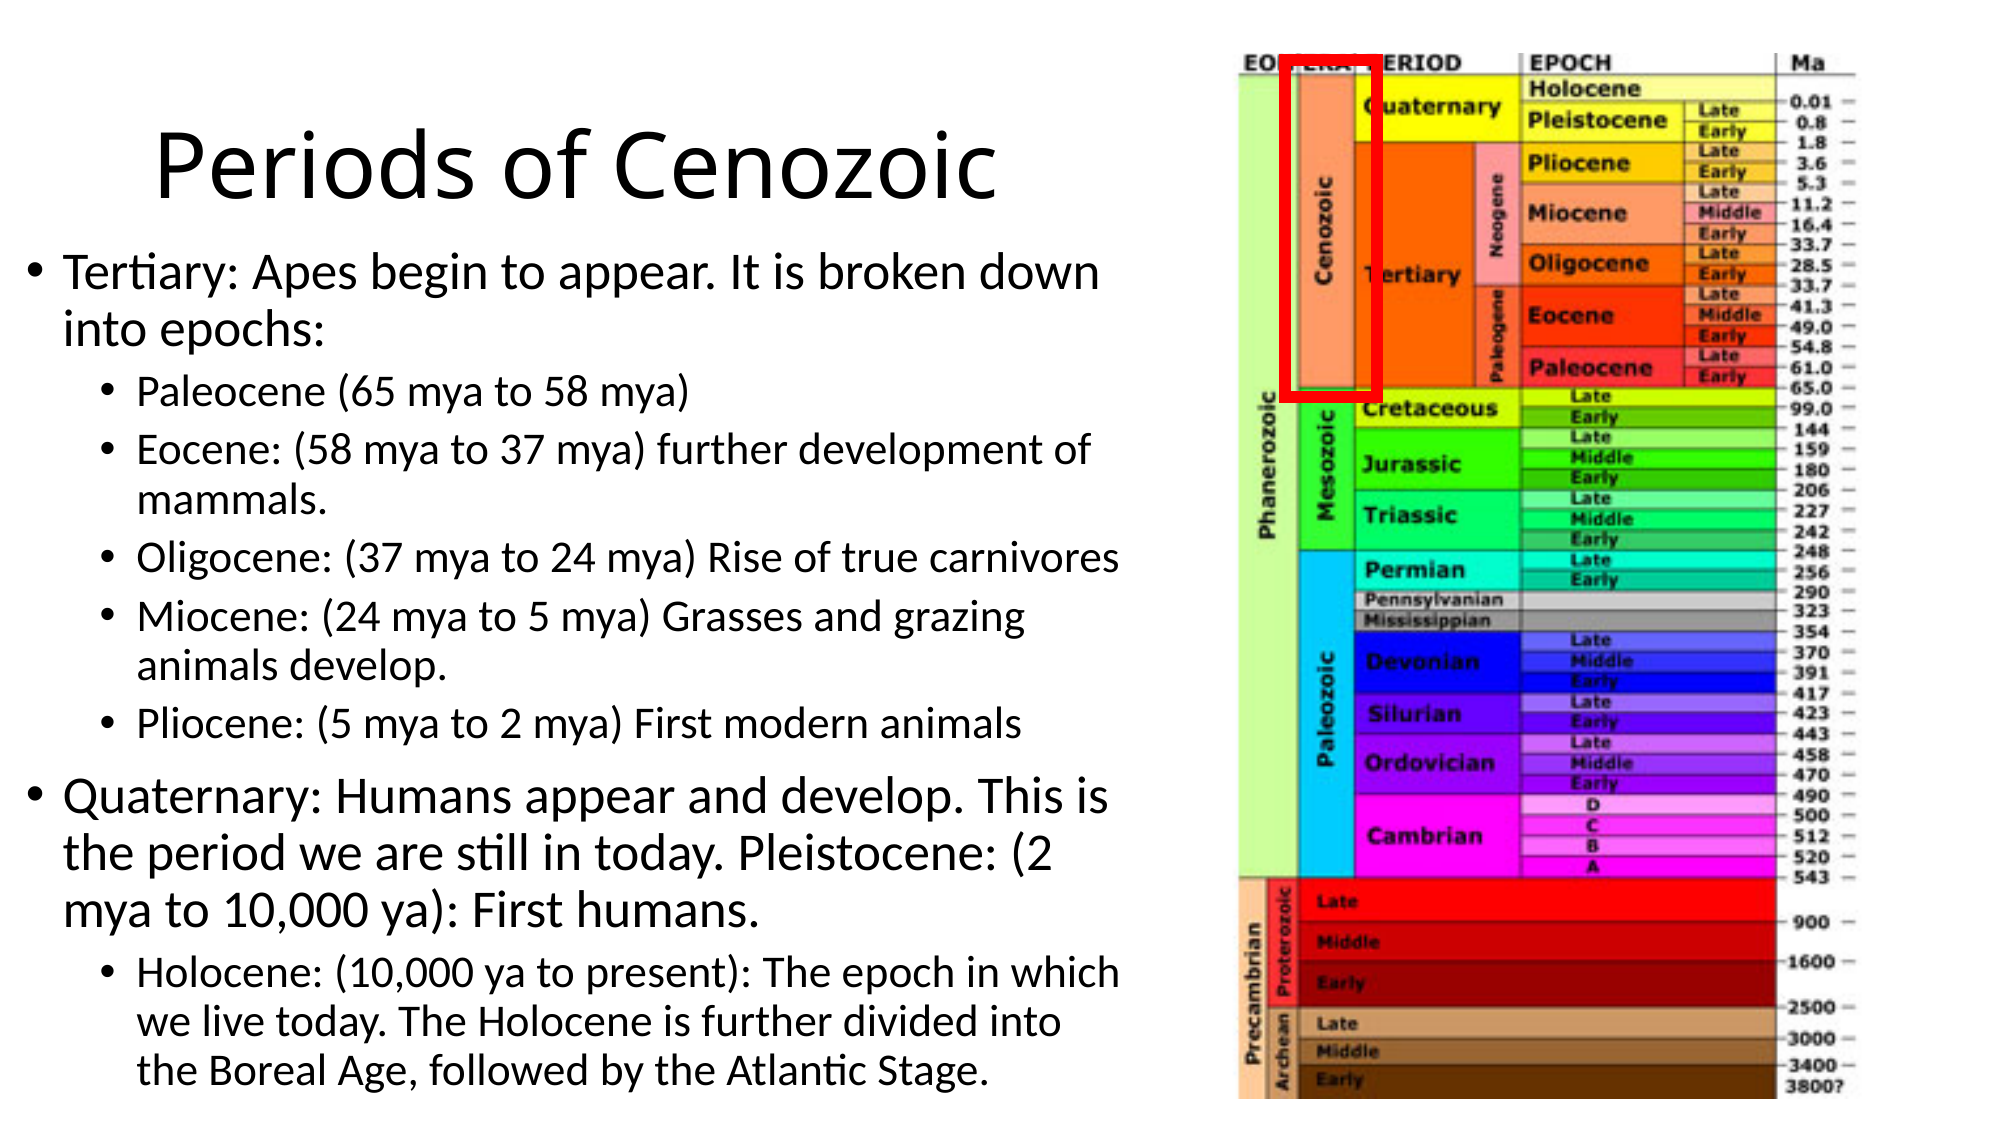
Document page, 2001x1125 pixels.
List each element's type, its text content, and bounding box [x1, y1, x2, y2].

picture [1207, 53, 1938, 1099]
list Tertiary: Apes begin to appear. It is broken down into epochs: Paleocene (65 mya to 58 mya) Eocene: (58 mya to 37 mya) further development of mammals. Oligocene: (37 mya to 24 mya) Rise of true carnivores Miocene: (24 mya to 5 mya) Grasses and grazing animals develop. Pliocene: (5 mya to 2 mya) First modern animals Quaternary: Humans appear and develop. This is the period we are still in today. Pleistocene: (2 mya to 10,000 ya): First humans. Holocene: (10,000 ya to present): The epoch in which we live today. The Holocene is further divided into the Boreal Age, followed by the Atlantic Stage. [10, 235, 1144, 1125]
title Periods of Cenozoic [137, 59, 1207, 278]
